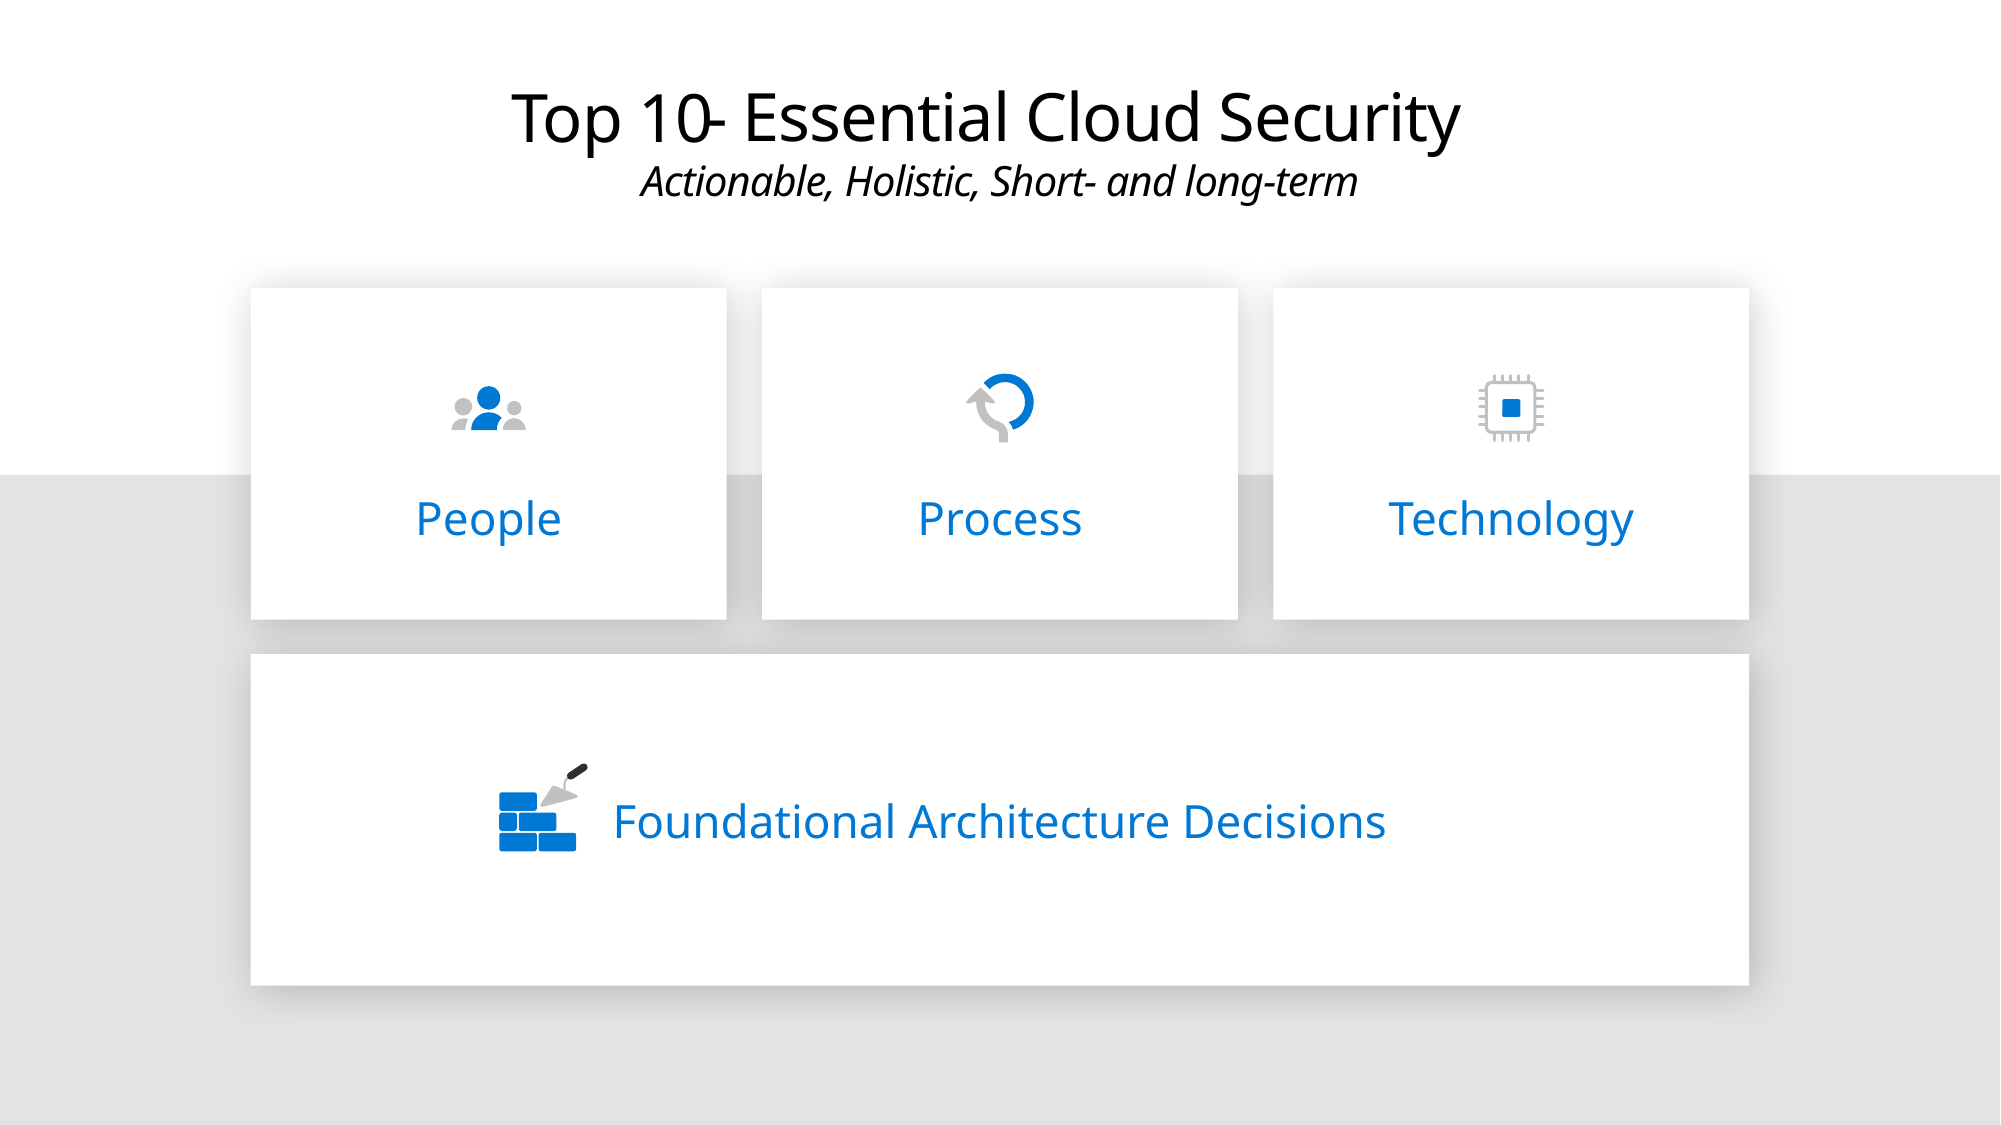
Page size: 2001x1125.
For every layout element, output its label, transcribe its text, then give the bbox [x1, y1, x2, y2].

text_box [498, 763, 588, 852]
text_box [451, 385, 527, 431]
text_box Process [761, 287, 1239, 620]
title - Essential Cloud Security Actionable, Holistic, Short- and long-term [96, 75, 1904, 207]
text_box Foundational Architecture Decisions [250, 653, 1750, 986]
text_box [965, 373, 1034, 443]
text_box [1479, 375, 1544, 441]
text_box Technology [1273, 287, 1750, 620]
text_box Top 10 Best practices [496, 66, 773, 194]
text_box People [250, 287, 727, 620]
text_box [0, 474, 2000, 1125]
